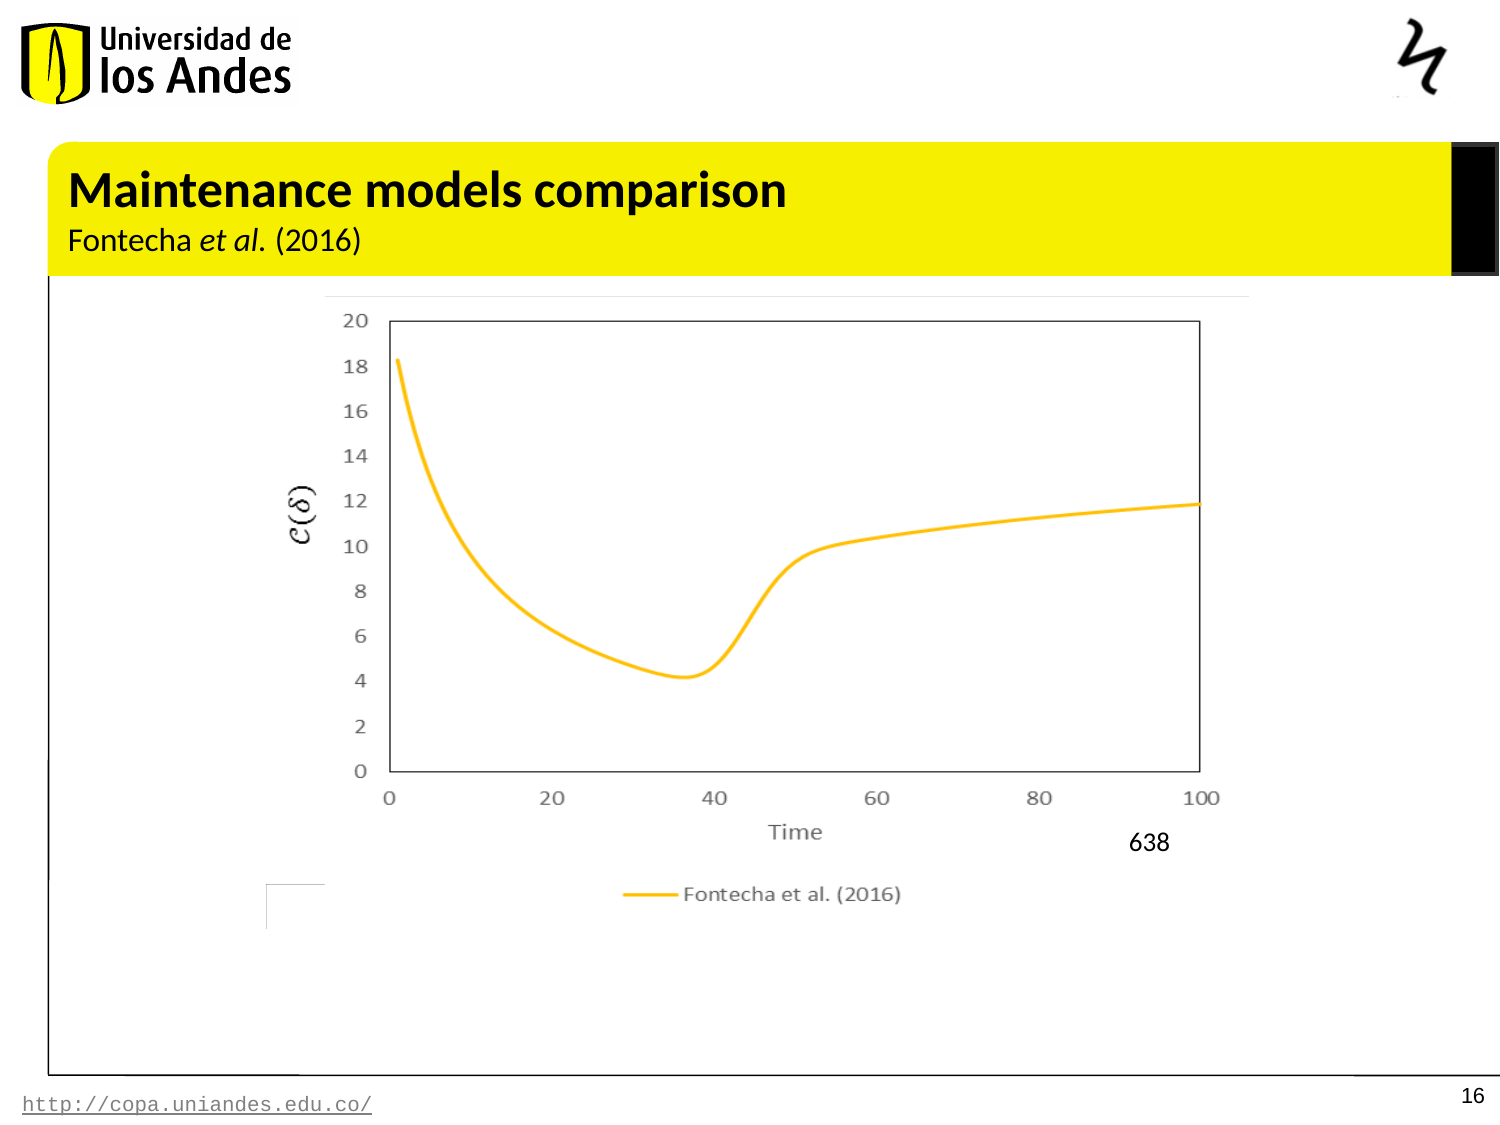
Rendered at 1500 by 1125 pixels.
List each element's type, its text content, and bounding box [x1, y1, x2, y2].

picture [1386, 7, 1450, 106]
picture [16, 15, 301, 106]
picture [265, 294, 1250, 929]
title Maintenance models comparison Fontecha et al. (2016) [53, 148, 1425, 232]
slide_number 16 [1149, 1065, 1500, 1125]
